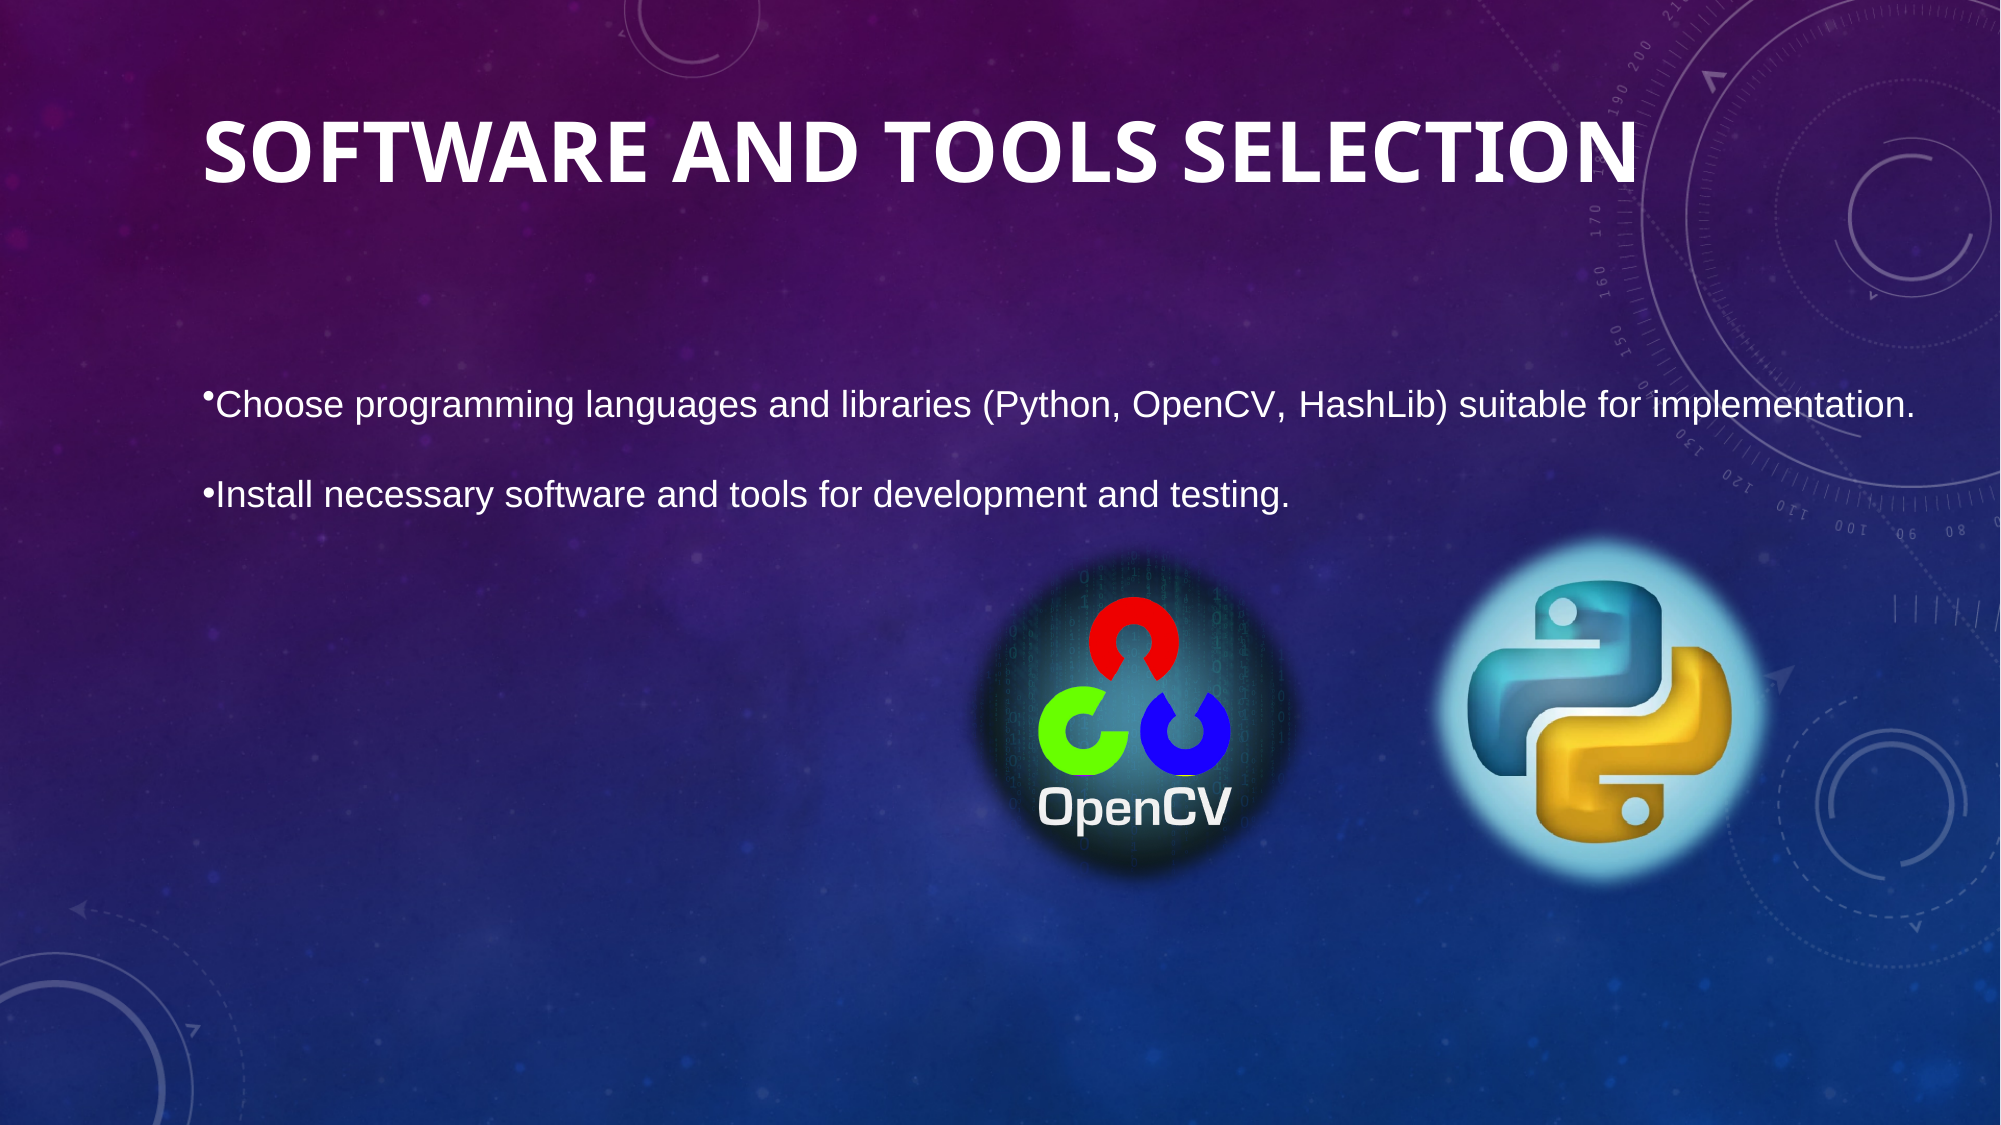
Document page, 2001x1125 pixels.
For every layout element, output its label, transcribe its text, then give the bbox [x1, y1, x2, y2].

list Choose programming languages and libraries (Python, OpenCV, HashLib) suitable for implementation. Install necessary software and tools for development and testing. [187, 96, 1952, 750]
title Software and tools selection [187, 89, 1813, 96]
picture [0, 0, 2001, 1125]
